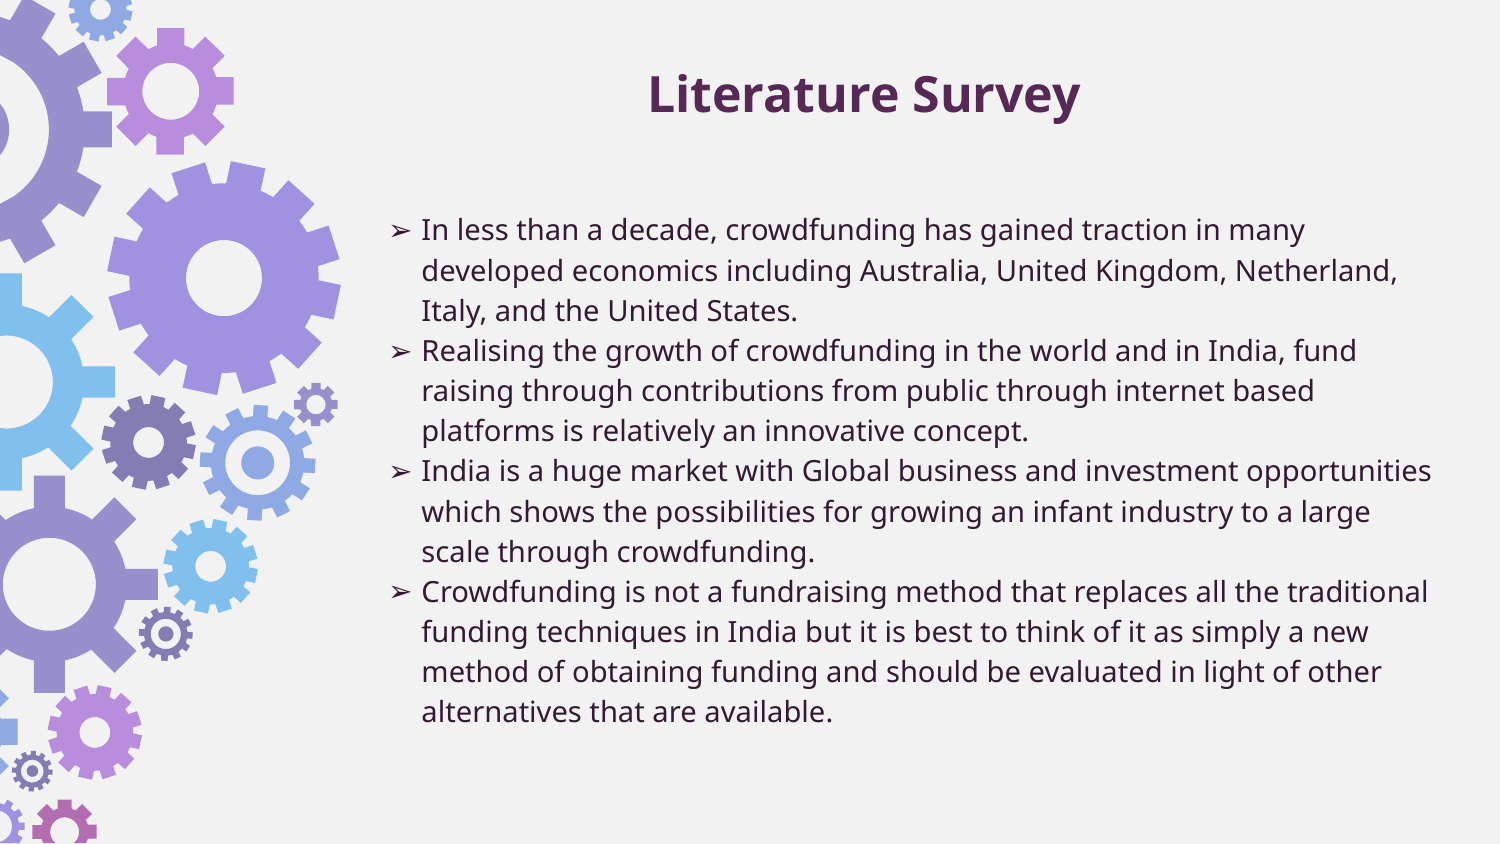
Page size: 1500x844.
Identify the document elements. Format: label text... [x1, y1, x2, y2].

subtitle In less than a decade, crowdfunding has gained traction in many developed economics including Australia, United Kingdom, Netherland, Italy, and the United States. Realising the growth of crowdfunding in the world and in India, fund raising through contributions from public through internet based platforms is relatively an innovative concept. India is a huge market with Global business and investment opportunities which shows the possibilities for growing an infant industry to a large scale through crowdfunding. Crowdfunding is not a fundraising method that replaces all the traditional funding techniques in India but it is best to think of it as simply a new method of obtaining funding and should be evaluated in light of other alternatives that are available. [335, 200, 1455, 756]
text_box Literature Survey [619, 54, 1110, 167]
